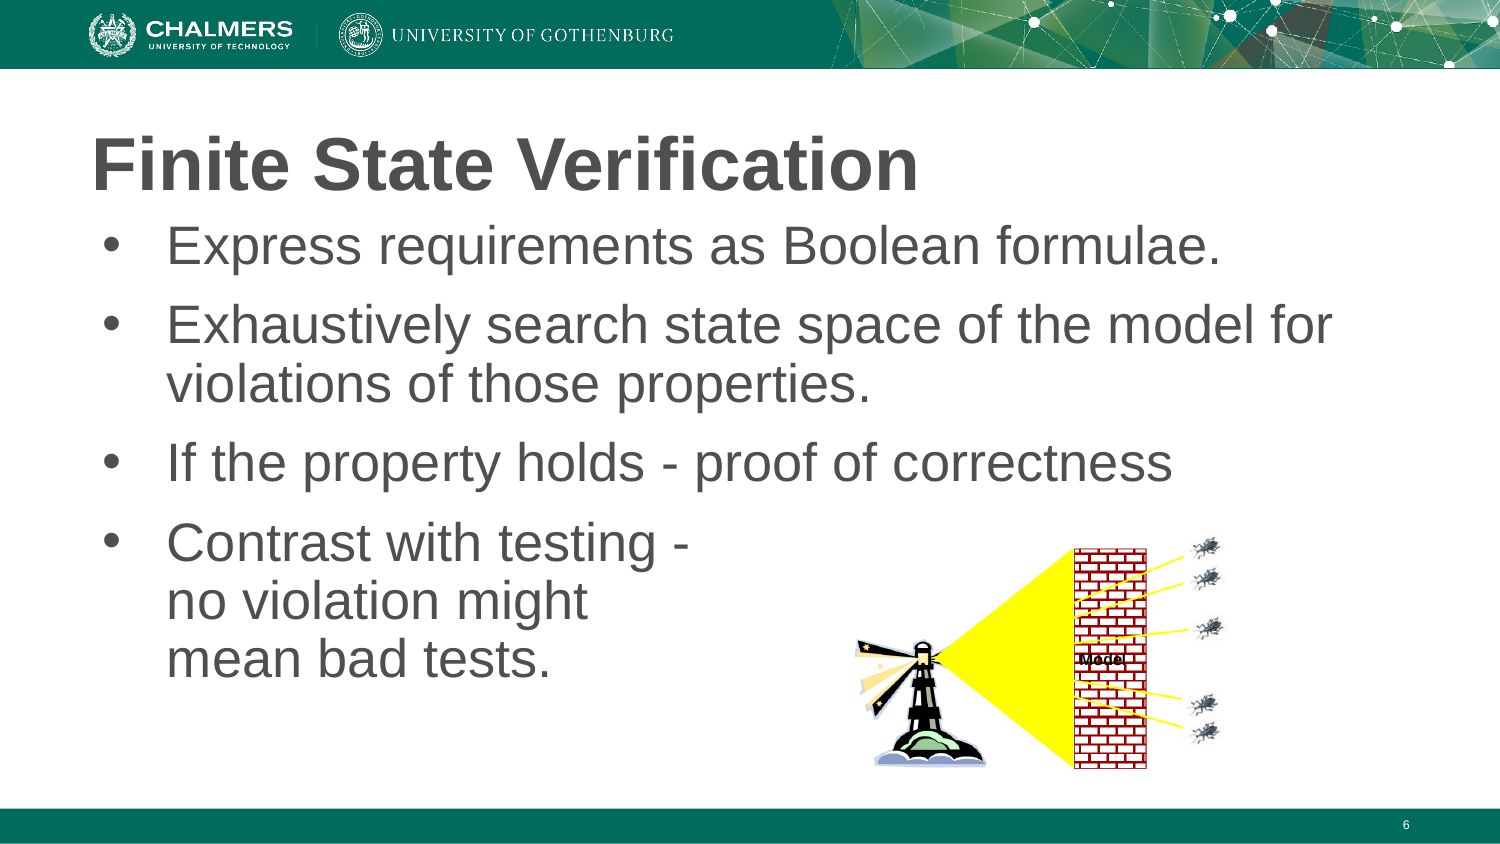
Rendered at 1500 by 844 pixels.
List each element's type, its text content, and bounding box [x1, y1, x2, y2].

picture [759, 0, 1500, 68]
list Express requirements as Boolean formulae. Exhaustively search state space of the model for violations of those properties. If the property holds - proof of correctness Contrast with testing - no violation might mean bad tests. [76, 210, 1425, 782]
picture [855, 534, 1245, 771]
slide_number ‹#› [1074, 809, 1425, 844]
title Finite State Verification [76, 100, 1425, 210]
picture [64, 0, 696, 85]
